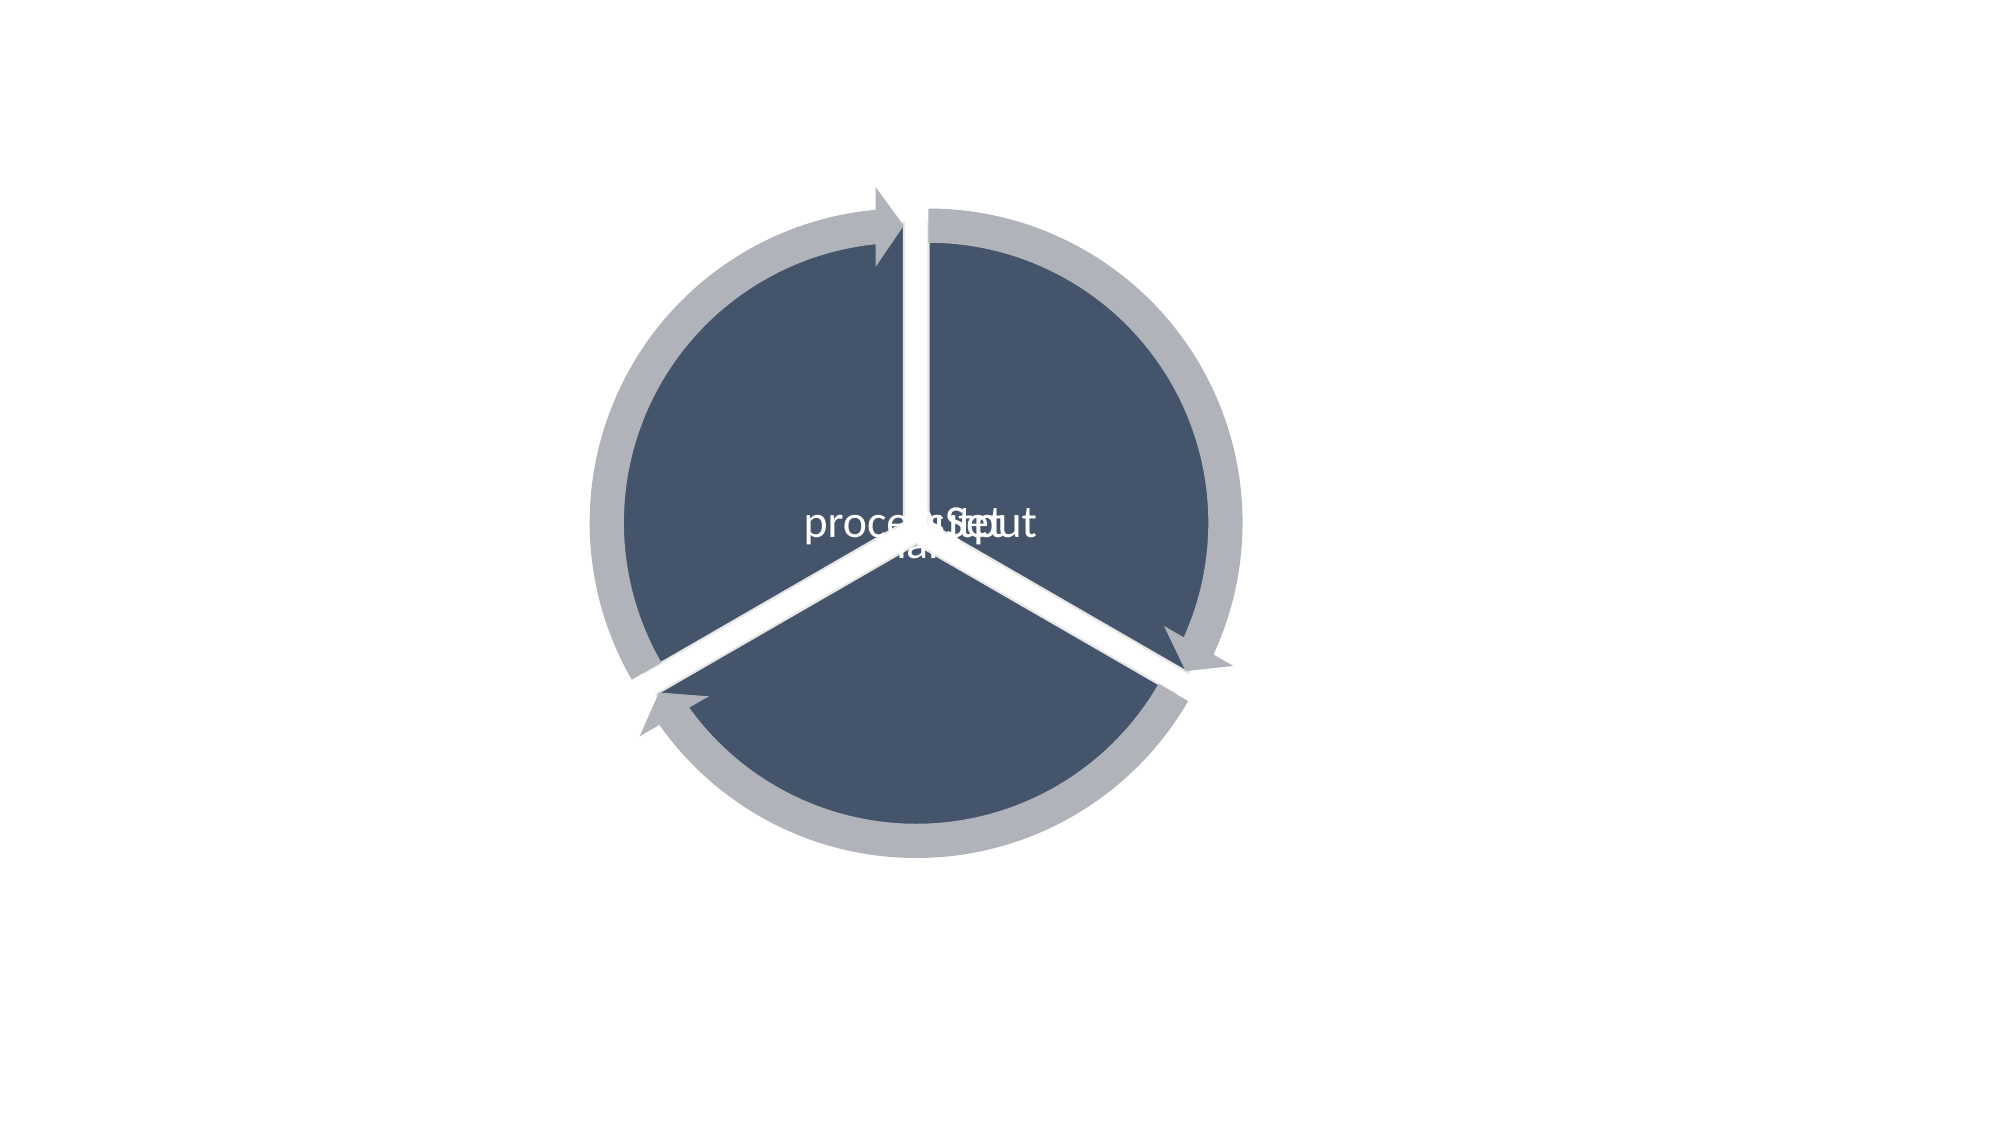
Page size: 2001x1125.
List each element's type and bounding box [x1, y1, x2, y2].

list [53, 176, 1779, 891]
